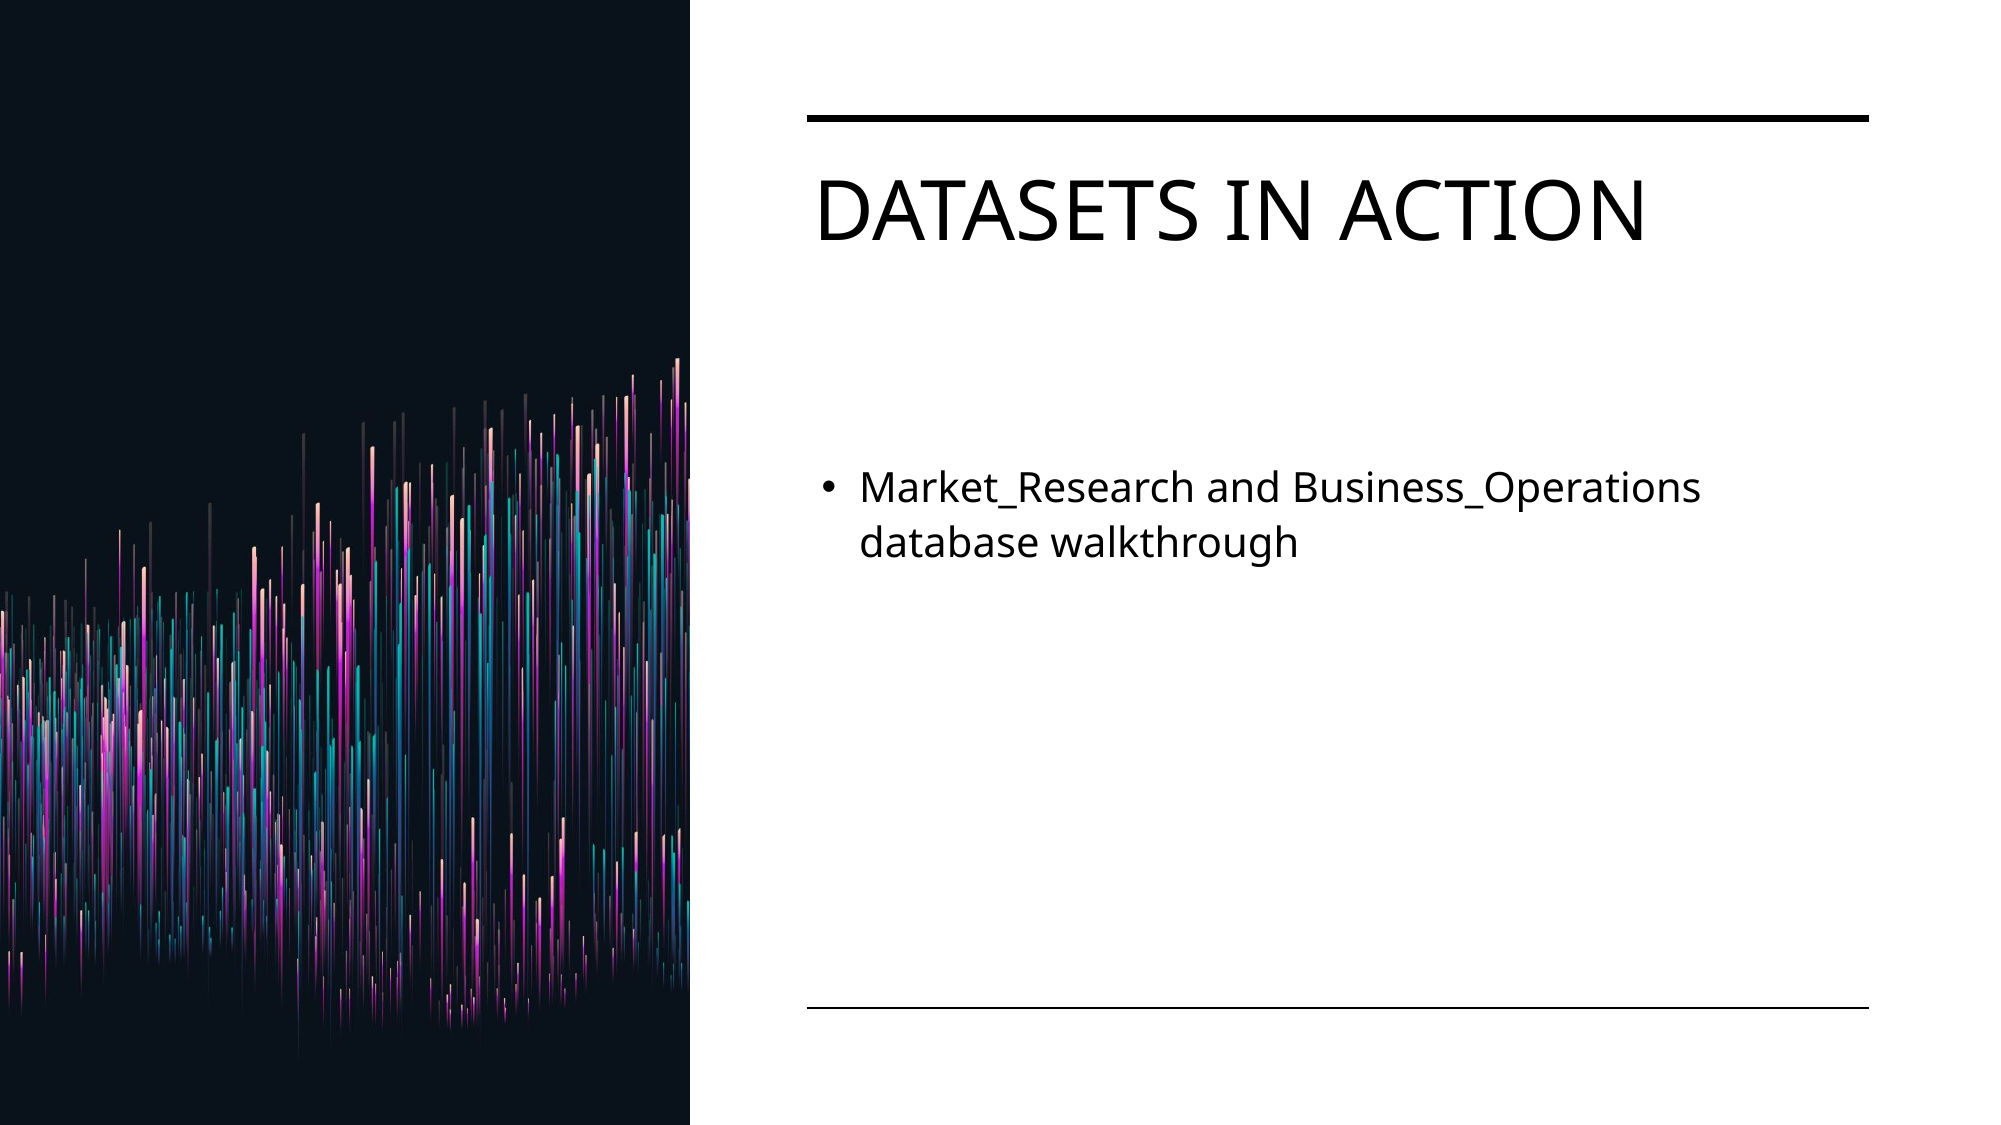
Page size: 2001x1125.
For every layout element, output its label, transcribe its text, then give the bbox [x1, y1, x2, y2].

picture [0, 0, 690, 1125]
text_box [690, 0, 2000, 1125]
list Market_Research and Business_Operations database walkthrough [806, 303, 1894, 975]
title Datasets in Action [798, 149, 1886, 365]
